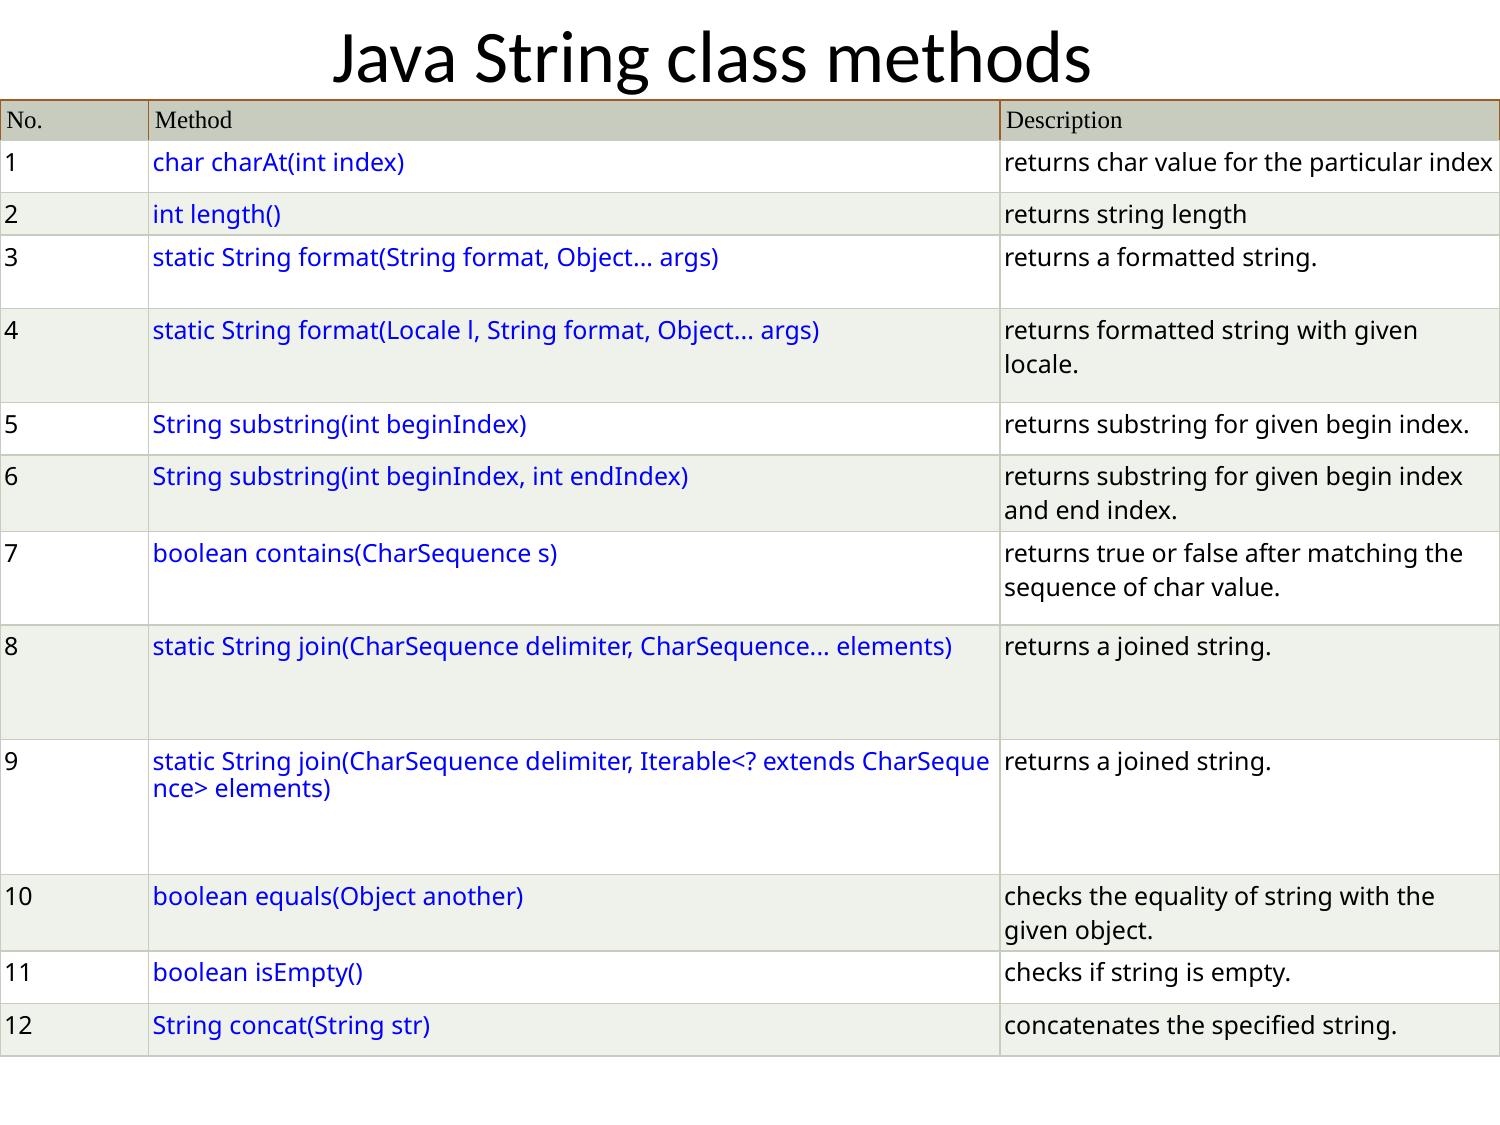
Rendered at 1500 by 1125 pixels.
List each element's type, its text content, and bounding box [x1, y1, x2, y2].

table_cell returns true or false after matching the sequence of char value. [1001, 532, 1499, 624]
table_cell String substring(int beginIndex, int endIndex) [149, 456, 999, 531]
table_cell returns substring for given begin index. [1001, 403, 1499, 454]
table_header Description [1001, 101, 1499, 140]
table_cell checks if string is empty. [1001, 952, 1499, 1003]
table_cell 1 [1, 141, 148, 192]
table_cell 10 [1, 875, 148, 950]
table_cell 6 [1, 456, 148, 531]
table_cell String substring(int beginIndex) [149, 403, 999, 454]
table_cell checks the equality of string with the given object. [1001, 875, 1499, 950]
table_header Method [149, 101, 999, 140]
table_cell concatenates the specified string. [1001, 1004, 1499, 1055]
table_cell 9 [1, 740, 148, 874]
table_cell String concat(String str) [149, 1004, 999, 1055]
table_cell boolean contains(CharSequence s) [149, 532, 999, 624]
table_cell static String format(Locale l, String format, Object... args) [149, 309, 999, 402]
table_cell 8 [1, 626, 148, 739]
table_cell returns string length [1001, 193, 1499, 234]
title Java String class methods [37, 0, 1388, 99]
table_cell int length() [149, 193, 999, 234]
table_cell static String join(CharSequence delimiter, Iterable<? extends CharSequence> elements) [149, 740, 999, 874]
table_cell returns a joined string. [1001, 740, 1499, 874]
table_header No. [1, 101, 148, 140]
table_cell 7 [1, 532, 148, 624]
table_cell static String format(String format, Object... args) [149, 236, 999, 308]
table_cell boolean isEmpty() [149, 952, 999, 1003]
table_cell 11 [1, 952, 148, 1003]
table_cell returns substring for given begin index and end index. [1001, 456, 1499, 531]
table_cell char charAt(int index) [149, 141, 999, 192]
table_cell 5 [1, 403, 148, 454]
table_cell returns char value for the particular index [1001, 141, 1499, 192]
table_cell returns a formatted string. [1001, 236, 1499, 308]
table_cell 2 [1, 193, 148, 234]
table_cell boolean equals(Object another) [149, 875, 999, 950]
table_cell 4 [1, 309, 148, 402]
table_cell static String join(CharSequence delimiter, CharSequence... elements) [149, 626, 999, 739]
table_cell returns a joined string. [1001, 626, 1499, 739]
table_cell 12 [1, 1004, 148, 1055]
table_cell returns formatted string with given locale. [1001, 309, 1499, 402]
table_cell 3 [1, 236, 148, 308]
